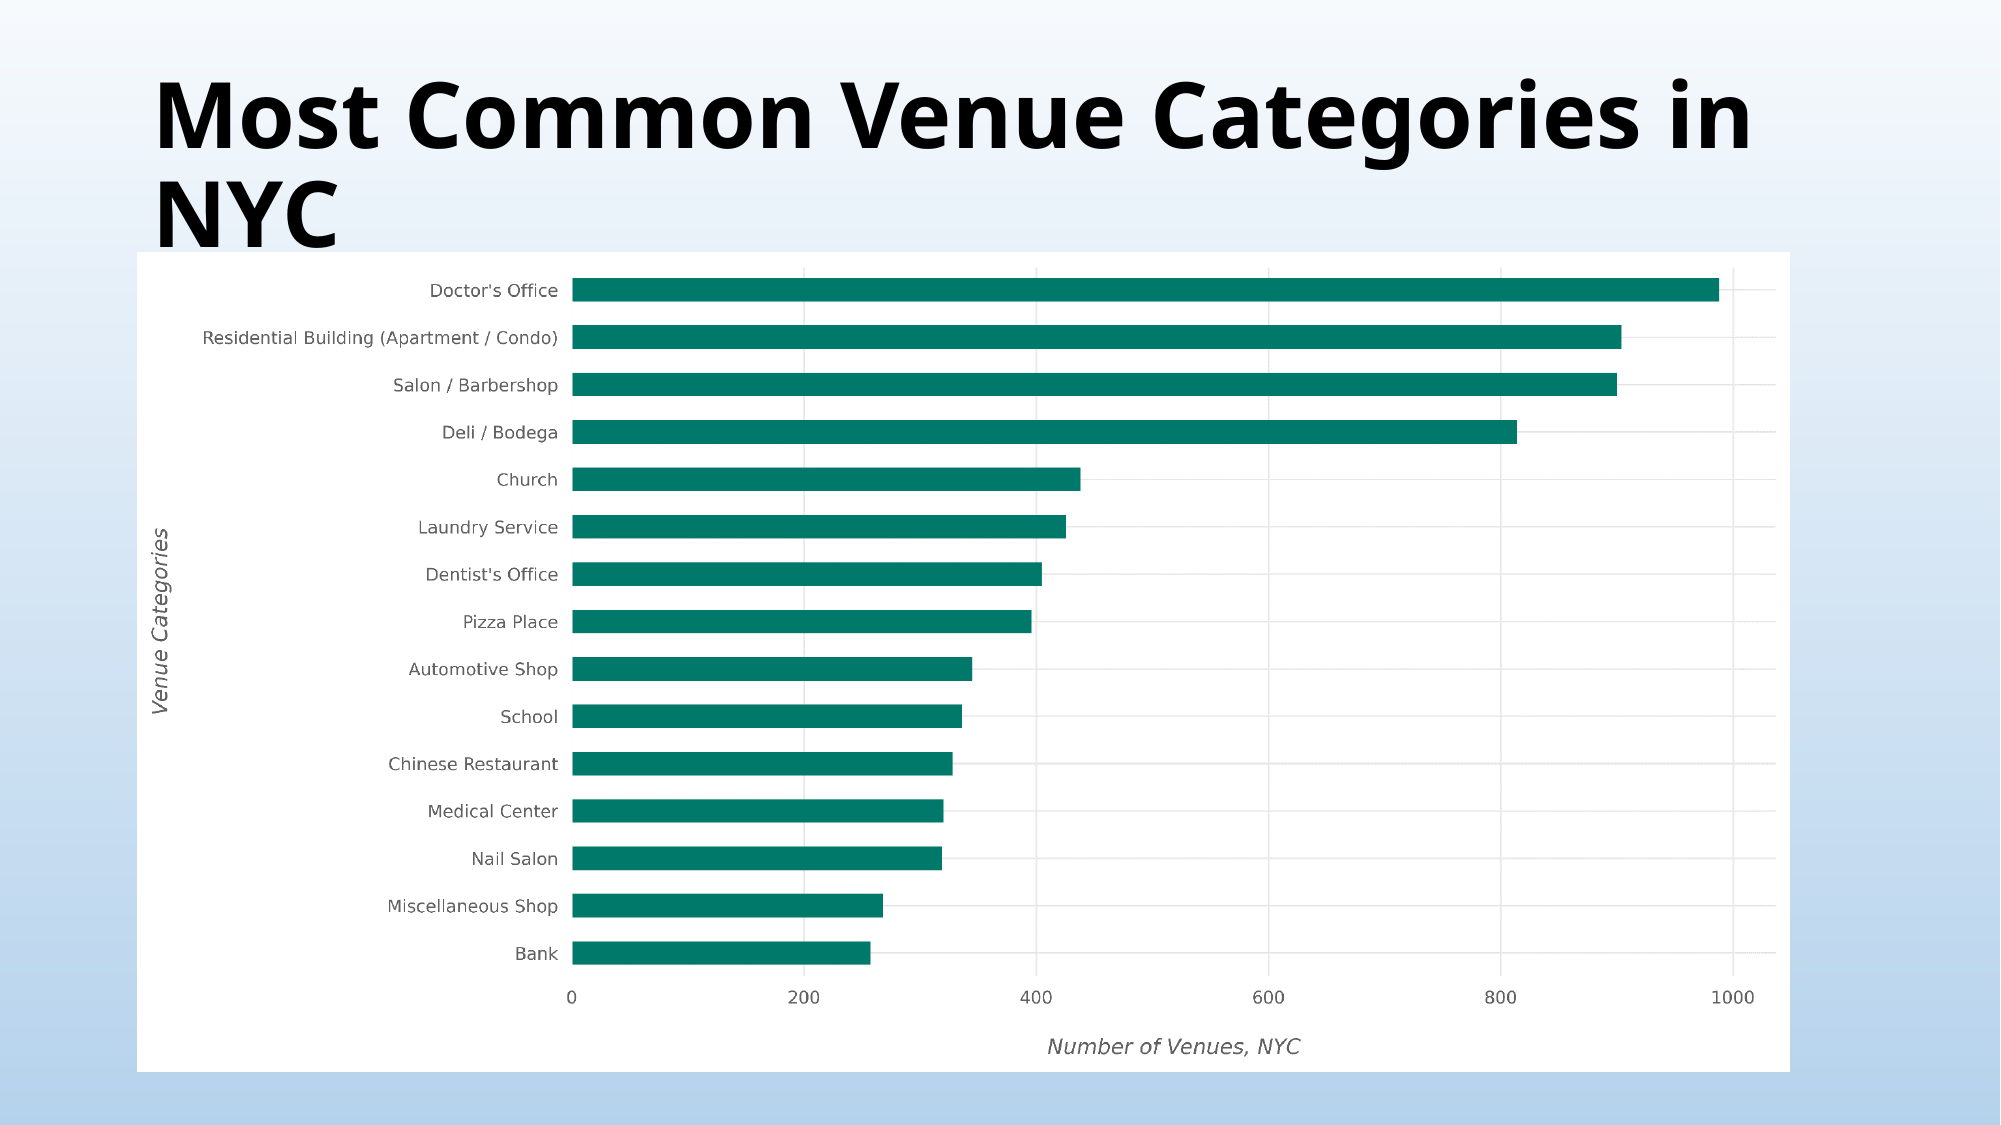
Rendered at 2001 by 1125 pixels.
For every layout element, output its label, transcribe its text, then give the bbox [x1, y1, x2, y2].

picture [137, 252, 1790, 1072]
title Most Common Venue Categories in NYC [137, 59, 1863, 278]
